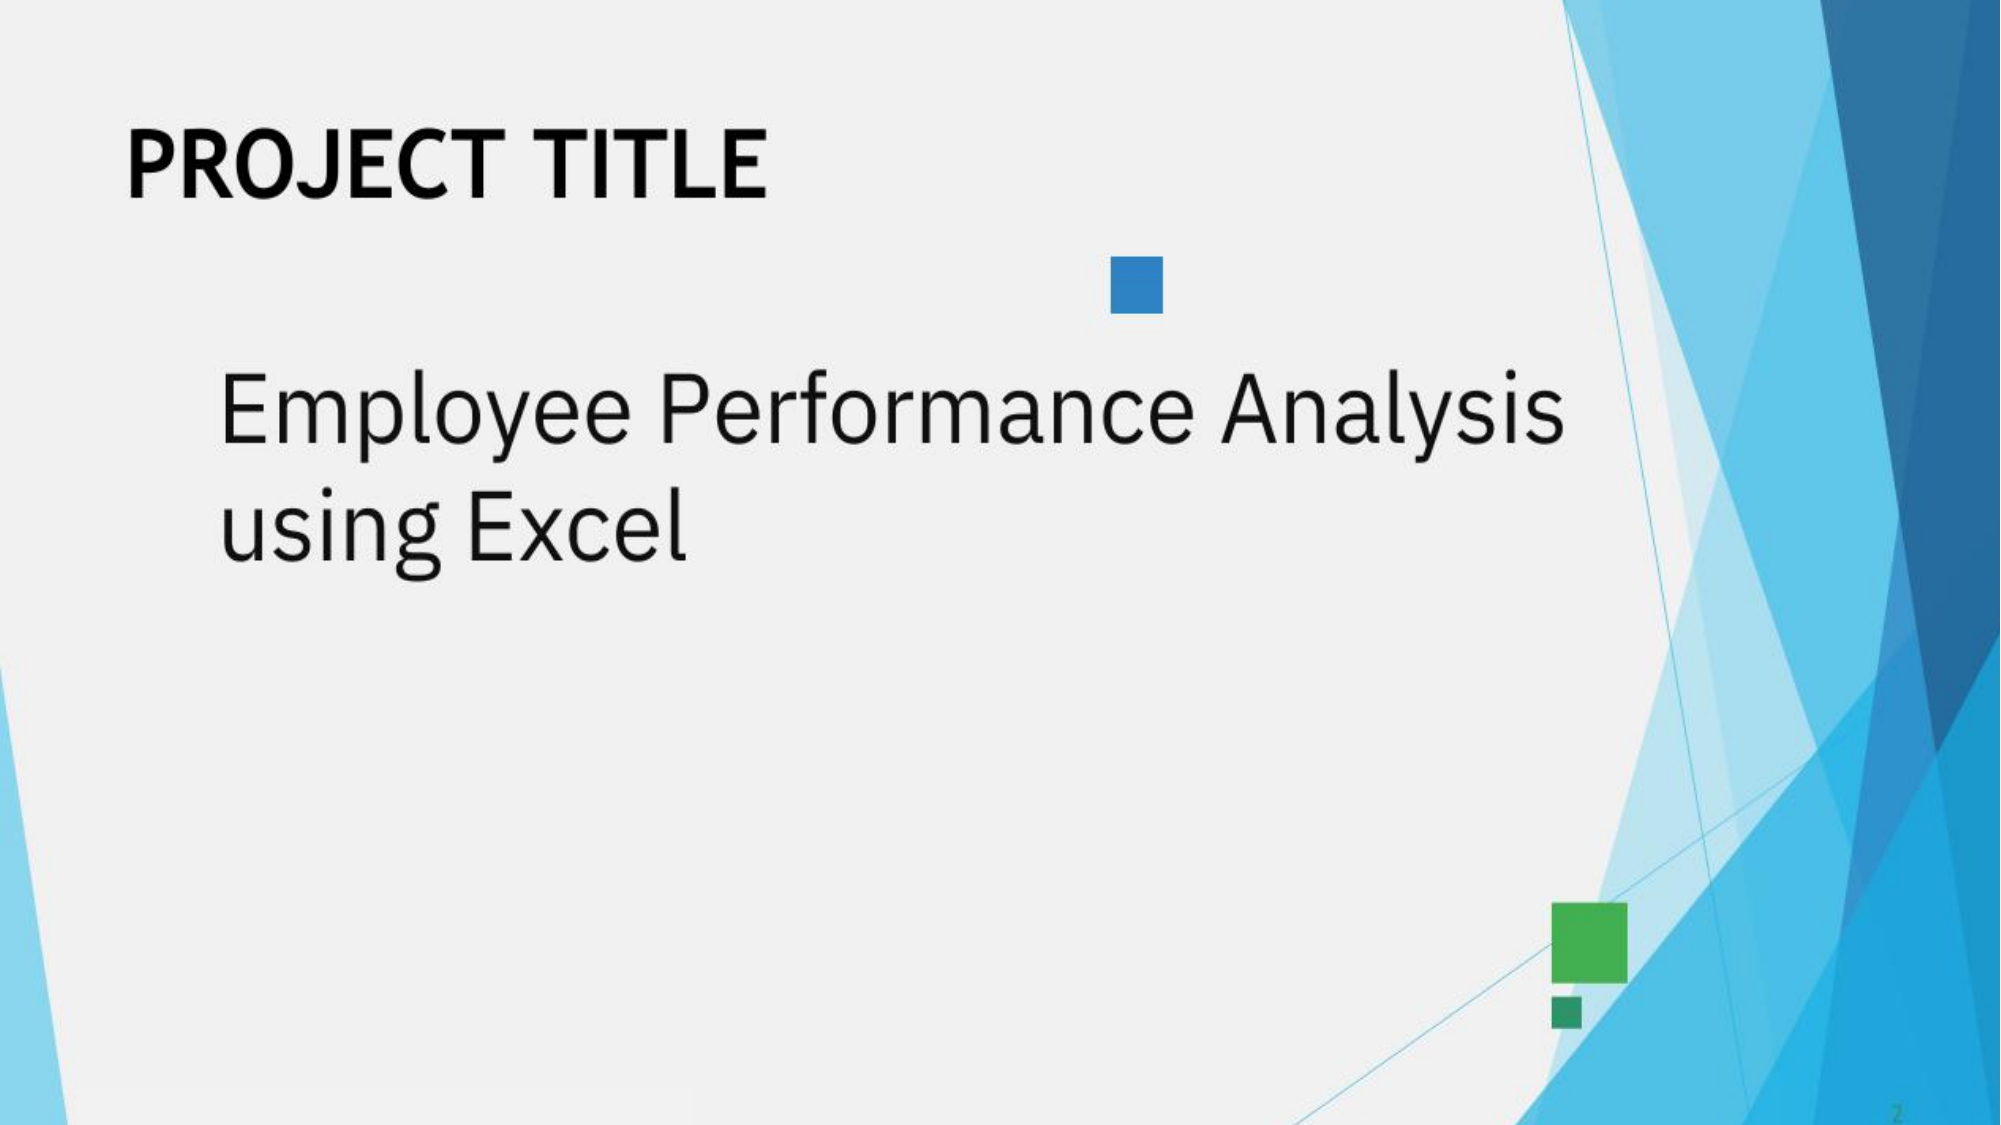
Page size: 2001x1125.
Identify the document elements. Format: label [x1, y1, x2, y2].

list [0, 0, 2000, 1125]
